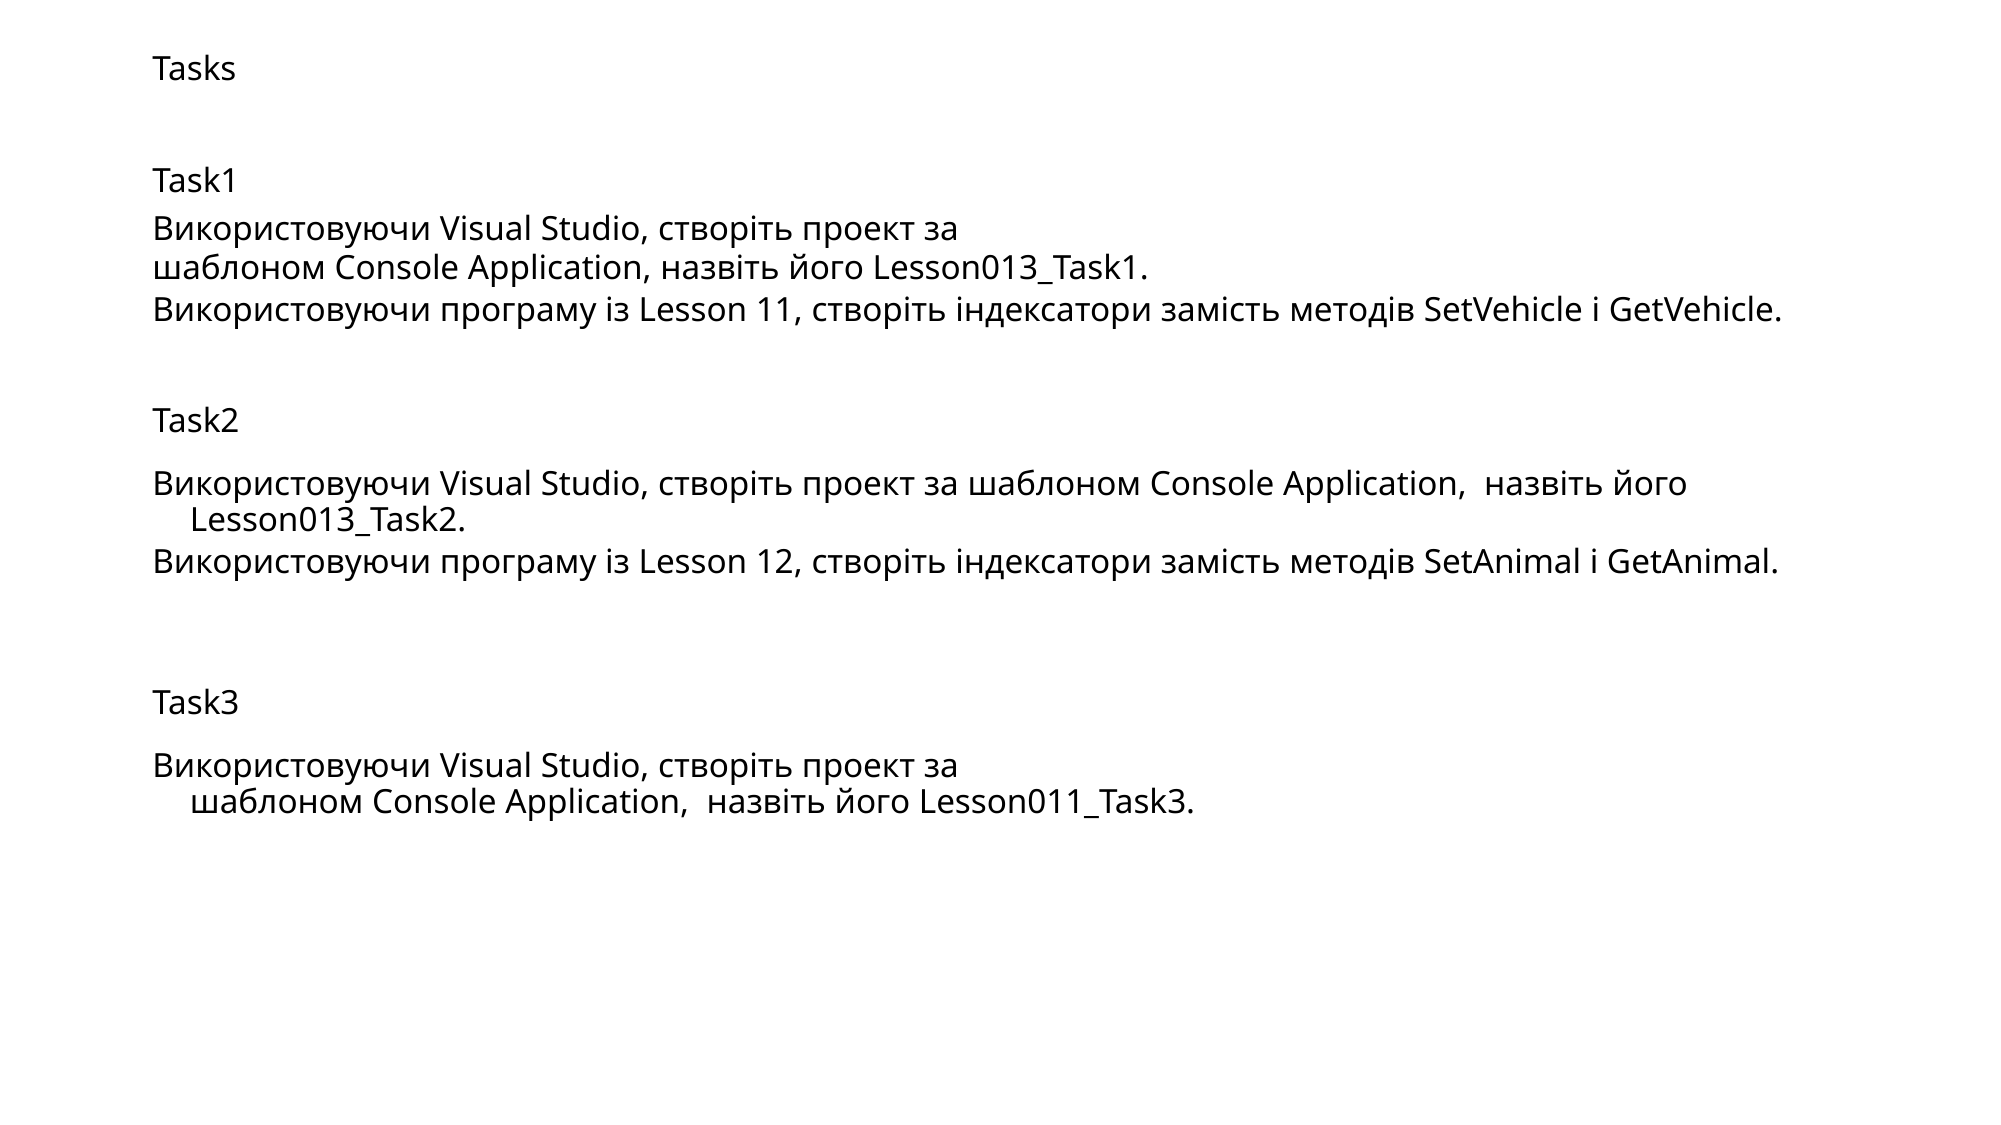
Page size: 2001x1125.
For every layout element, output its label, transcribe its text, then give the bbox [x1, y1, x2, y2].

list Tasks Task1 Використовуючи Visual Studio, створіть проект за шаблоном Console Application, назвіть його Lesson013_Task1. Використовуючи програму із Lesson 11, створіть індексатори замість методів SetVehicle і GetVehicle. Task2 Використовуючи Visual Studio, створіть проект за шаблоном Console Application, назвіть його Lesson013_Task2. Використовуючи програму із Lesson 12, створіть індексатори замість методів SetAnimal і GetAnimal. Task3 Використовуючи Visual Studio, створіть проект за шаблоном Console Application, назвіть його Lesson011_Task3. [137, 44, 1863, 1072]
